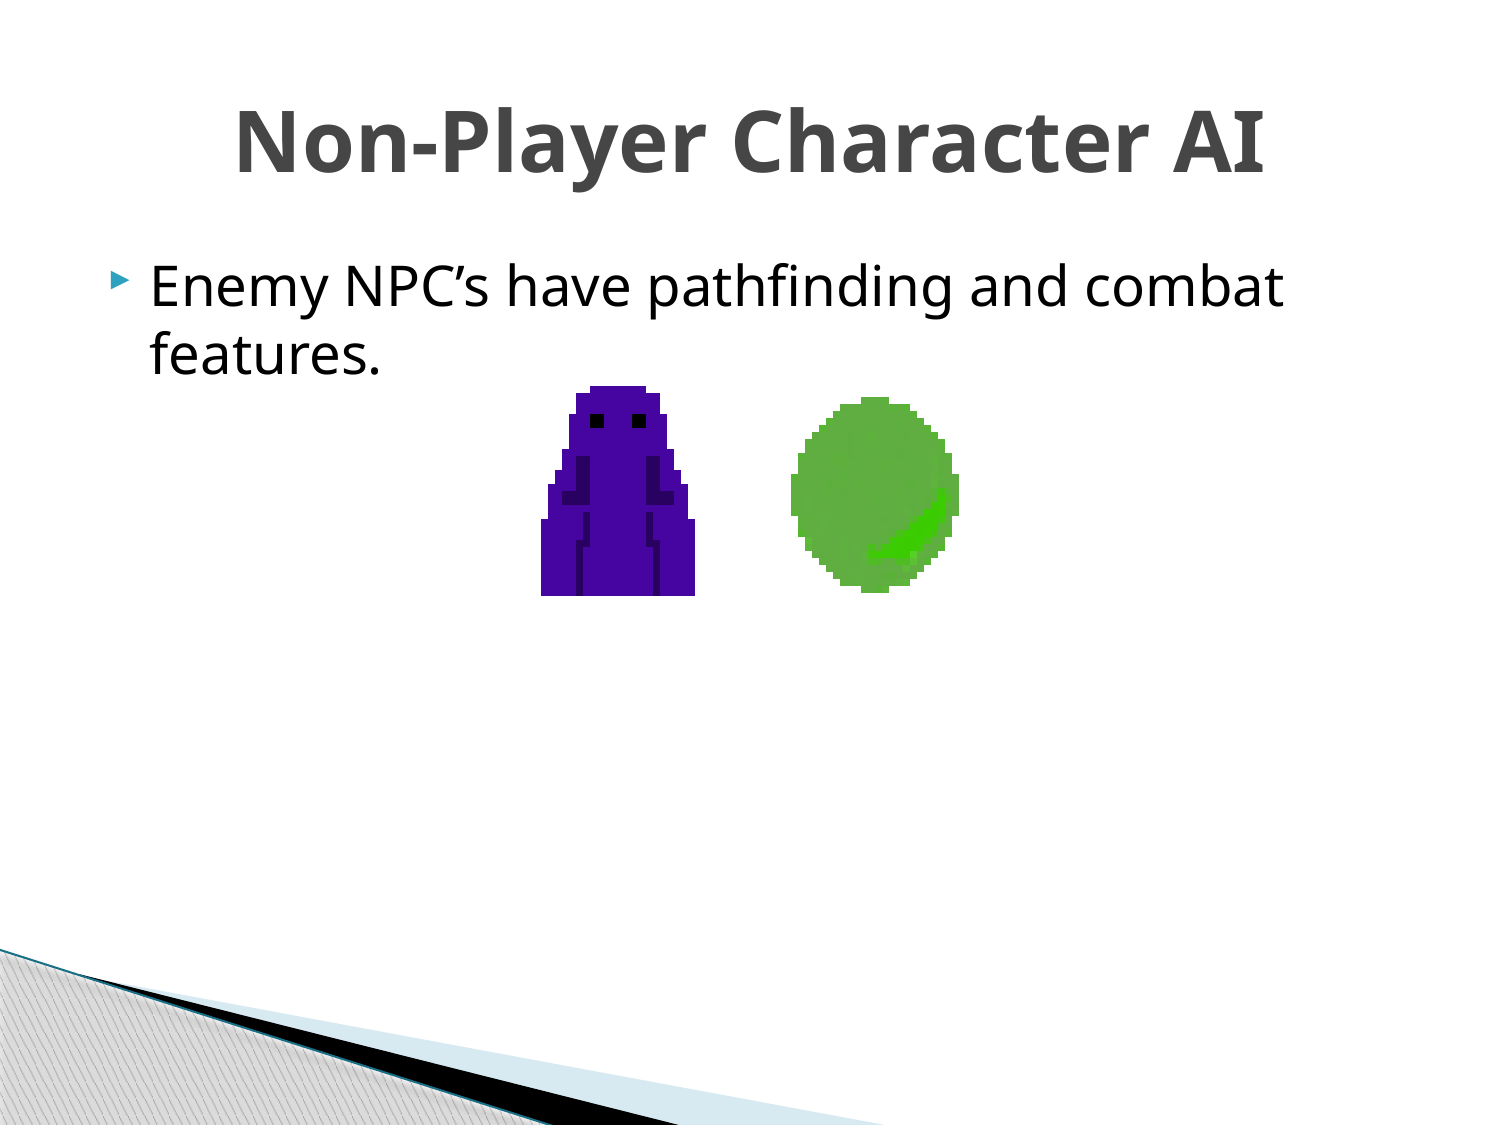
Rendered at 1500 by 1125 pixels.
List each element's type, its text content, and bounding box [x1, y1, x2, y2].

list Enemy NPC’s have pathfinding and combat features. [75, 243, 1425, 986]
title Non-Player Character AI [75, 45, 1425, 233]
picture [507, 372, 731, 596]
picture [763, 377, 987, 600]
